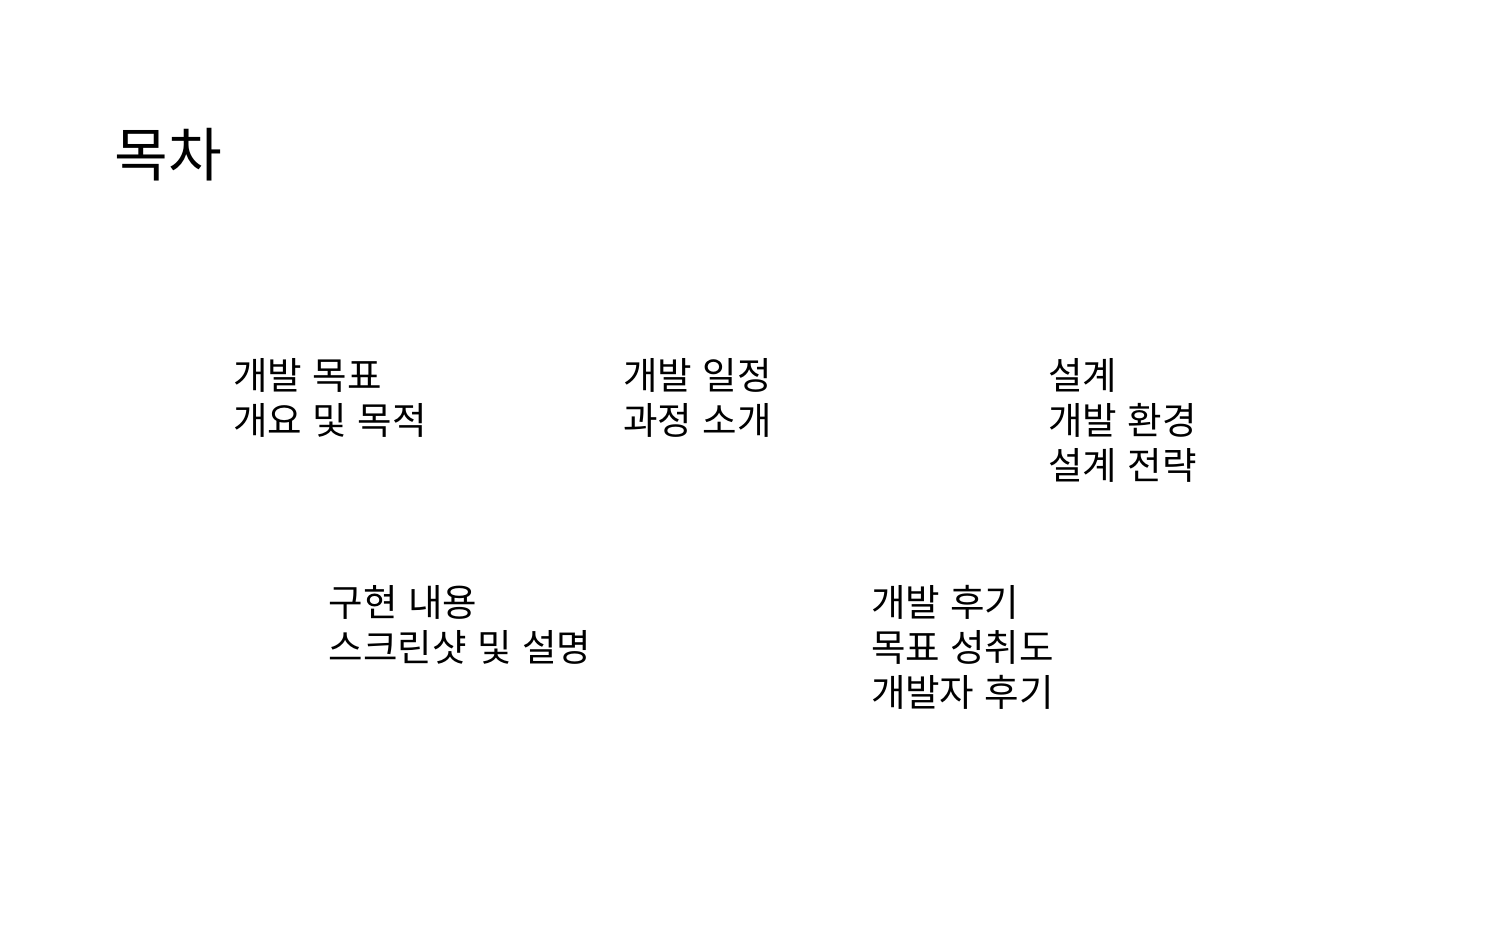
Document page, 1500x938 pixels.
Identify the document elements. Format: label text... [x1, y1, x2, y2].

text_box 개발 목표 개요 및 목적 [218, 344, 514, 450]
text_box 개발 일정 과정 소개 [608, 344, 904, 450]
text_box 개발 후기 목표 성취도 개발자 후기 [856, 571, 1152, 721]
text_box 목차 [100, 110, 384, 196]
text_box 설계 개발 환경 설계 전략 [1033, 344, 1329, 495]
text_box 구현 내용 스크린샷 및 설명 [314, 571, 610, 676]
